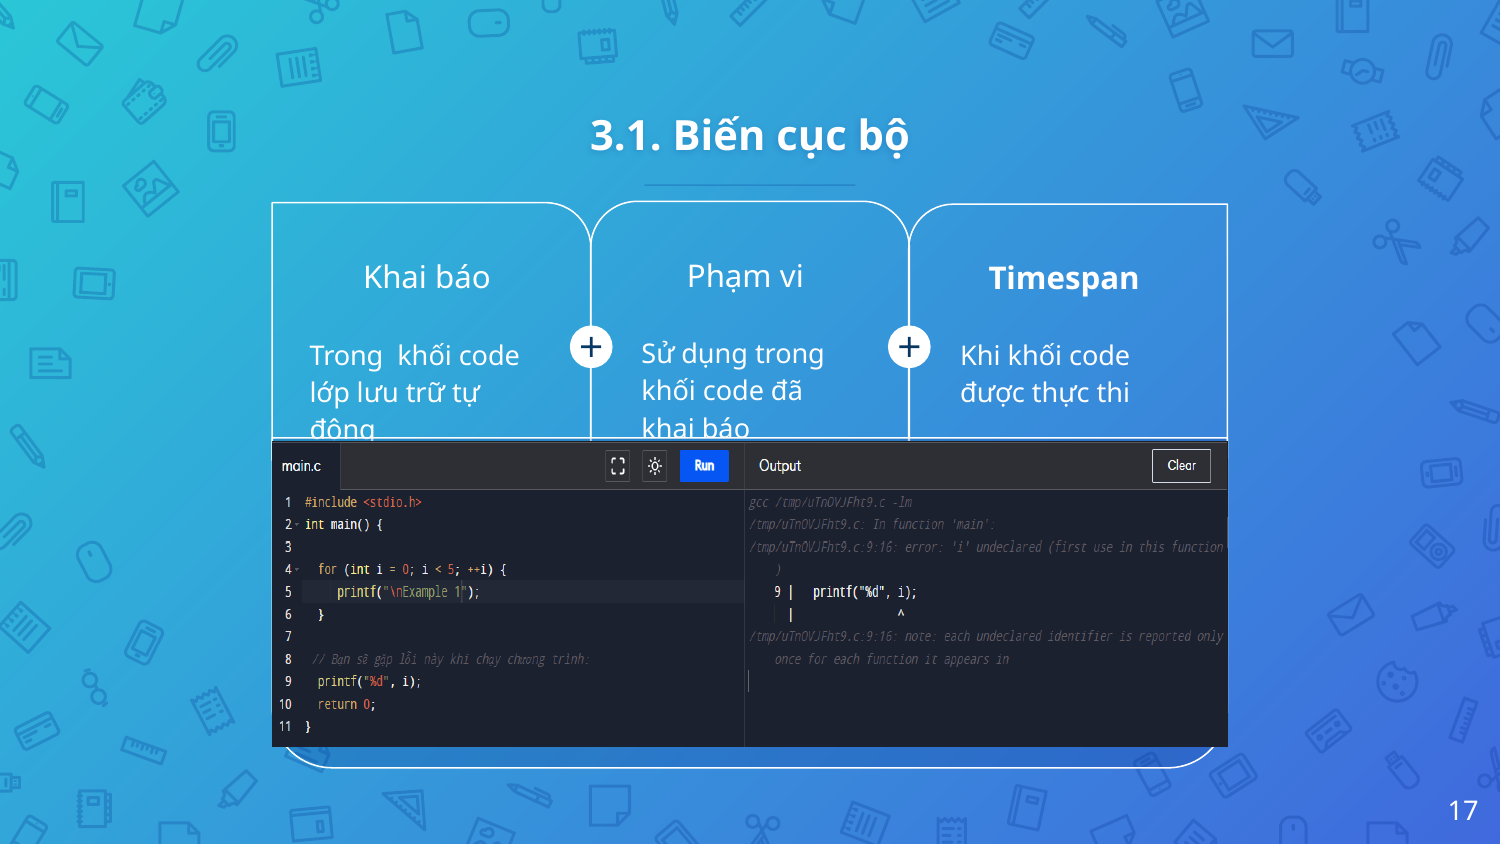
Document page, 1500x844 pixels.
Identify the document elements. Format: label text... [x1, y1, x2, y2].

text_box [887, 325, 931, 369]
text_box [569, 325, 613, 369]
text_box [908, 203, 1228, 441]
title 3.1. Biến cục bộ [182, 51, 1318, 174]
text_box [590, 201, 910, 440]
slide_number 17 [1403, 779, 1494, 844]
picture [271, 441, 1228, 747]
text_box [296, 756, 1204, 768]
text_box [271, 202, 587, 441]
